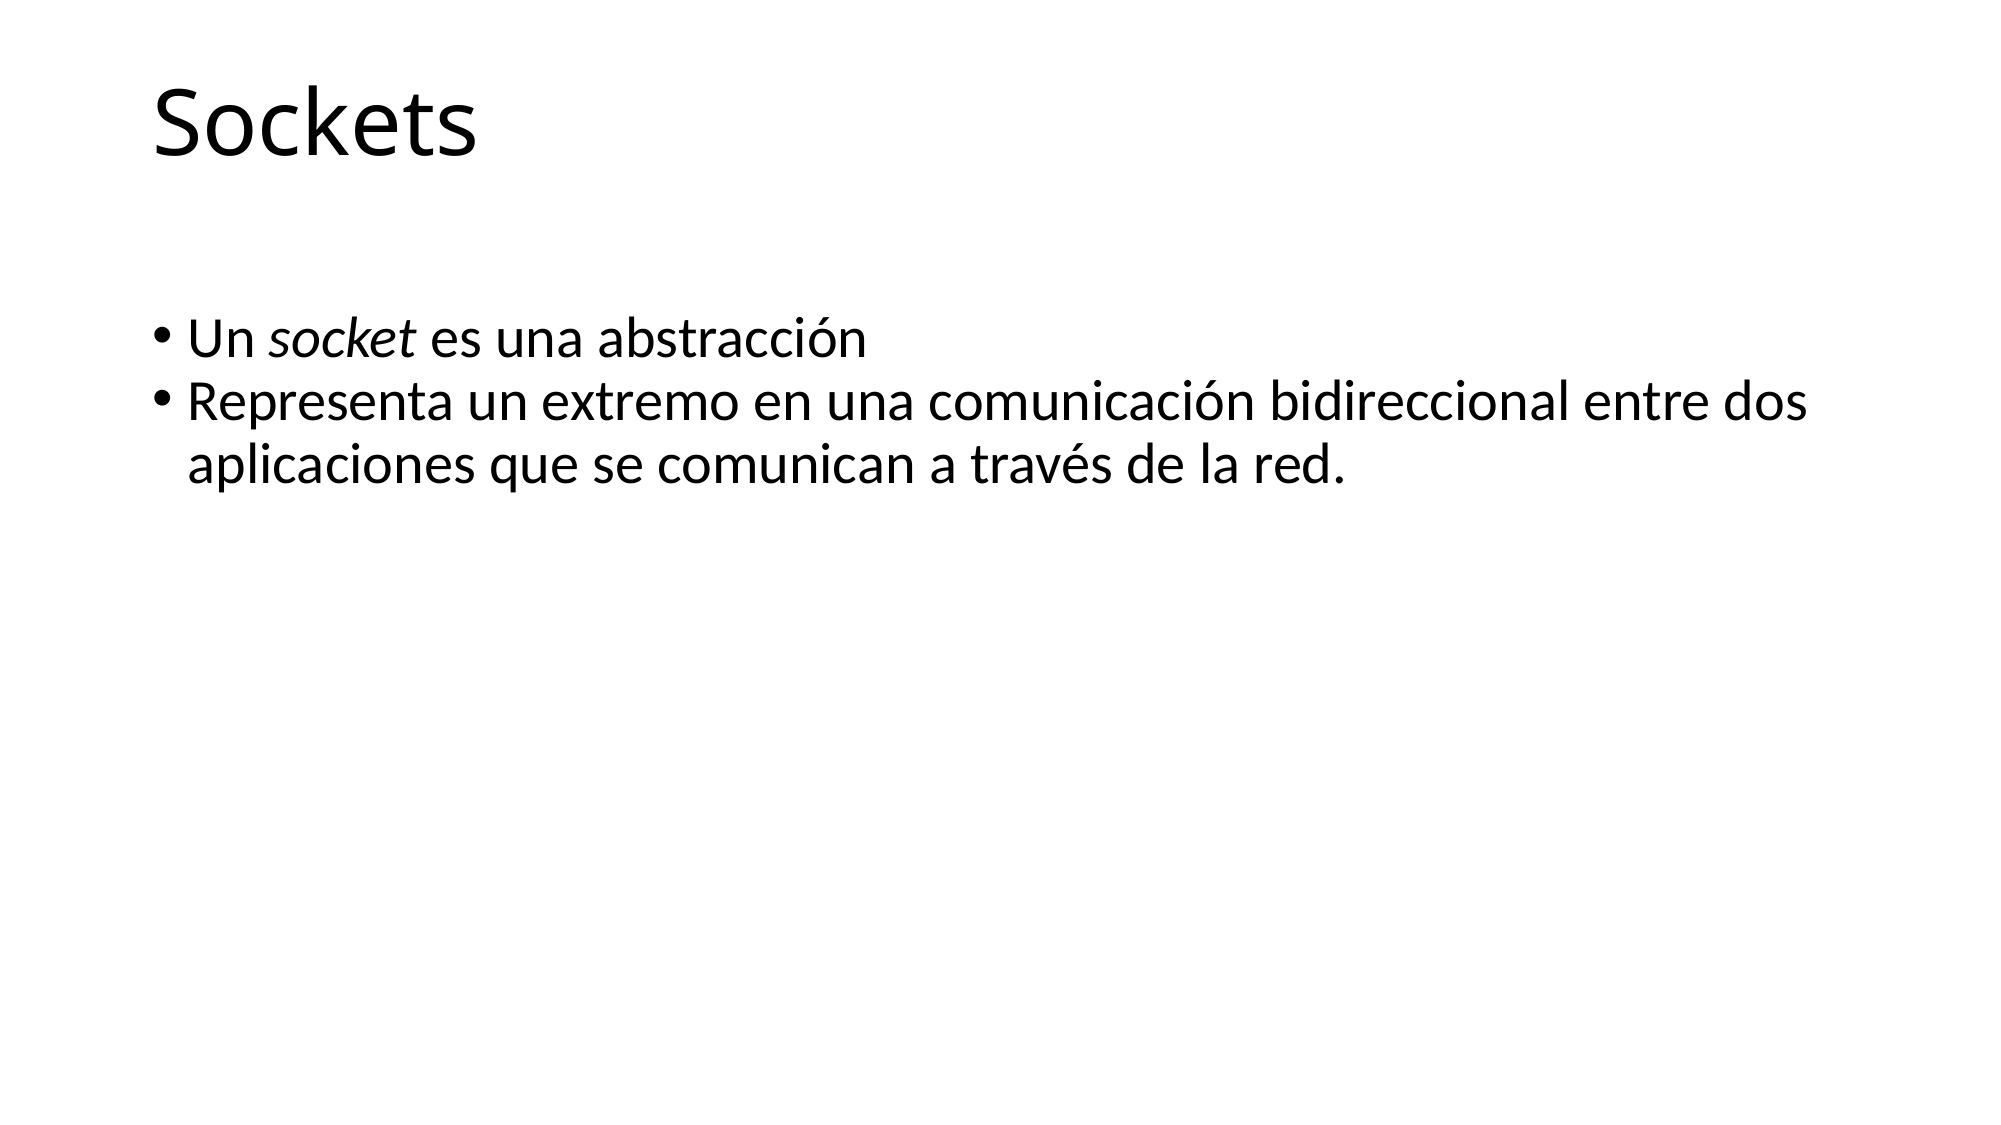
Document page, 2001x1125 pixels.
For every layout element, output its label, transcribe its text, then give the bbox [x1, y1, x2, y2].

text_box Sockets [137, 59, 1863, 277]
text_box Un socket es una abstracción Representa un extremo en una comunicación bidireccional entre dos aplicaciones que se comunican a través de la red. [137, 299, 1863, 1013]
